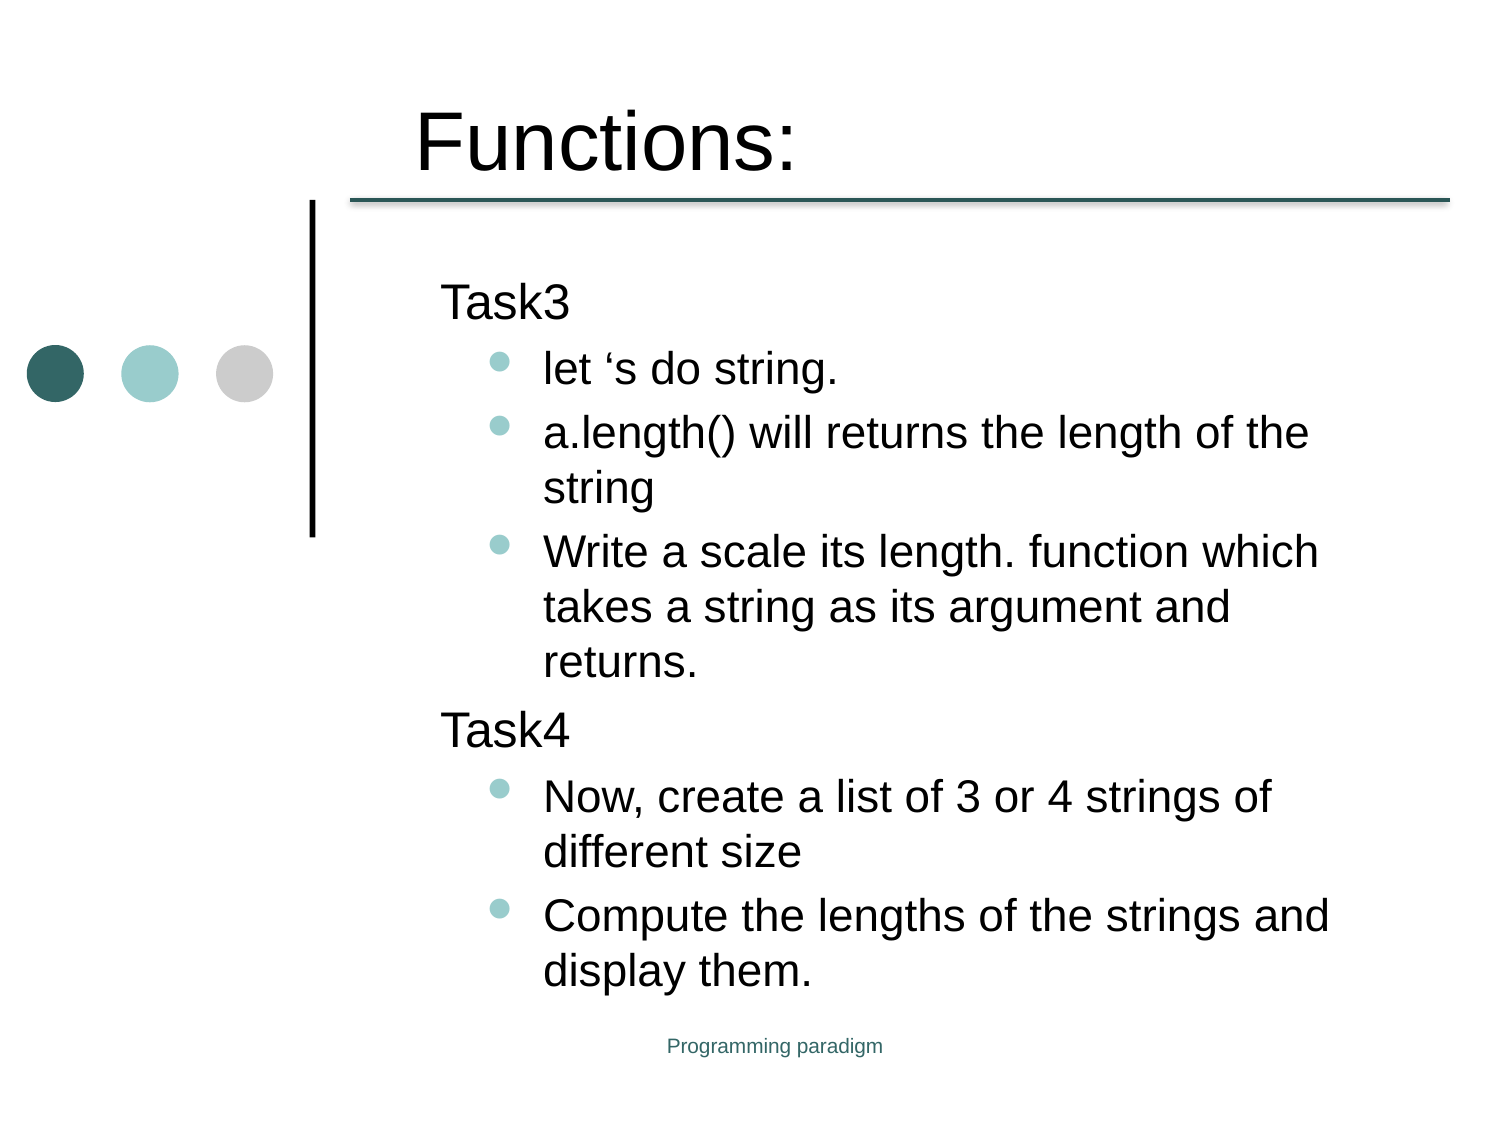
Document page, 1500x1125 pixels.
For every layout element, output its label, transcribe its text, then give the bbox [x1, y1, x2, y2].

title Functions: [399, 62, 1463, 213]
subtitle Task3 let ‘s do string. a.length() will returns the length of the string Write a scale its length. function which takes a string as its argument and returns. Task4 Now, create a list of 3 or 4 strings of different size Compute the lengths of the strings and display them. [349, 207, 1413, 1033]
footer Programming paradigm [537, 1033, 1013, 1101]
